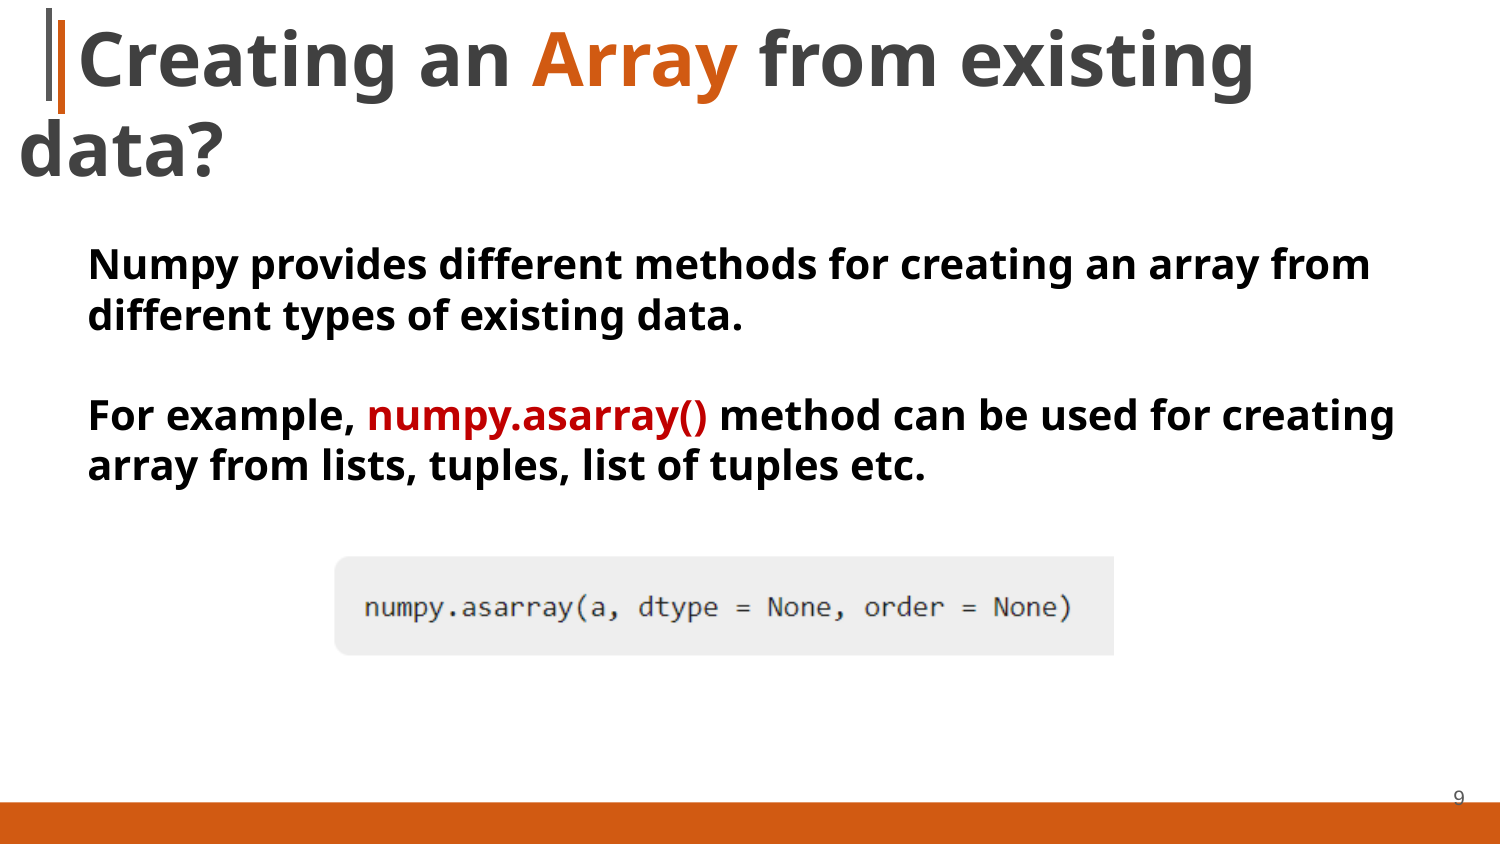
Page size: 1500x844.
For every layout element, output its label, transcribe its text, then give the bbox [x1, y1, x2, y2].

title Creating an Array from existing data? [3, 0, 1500, 207]
text_box [0, 802, 1500, 844]
slide_number 9 [1389, 764, 1480, 830]
subtitle Numpy provides different methods for creating an array from different types of existing data. For example, numpy.asarray() method can be used for creating array from lists, tuples, list of tuples etc. [72, 223, 1435, 693]
picture [330, 544, 1114, 662]
